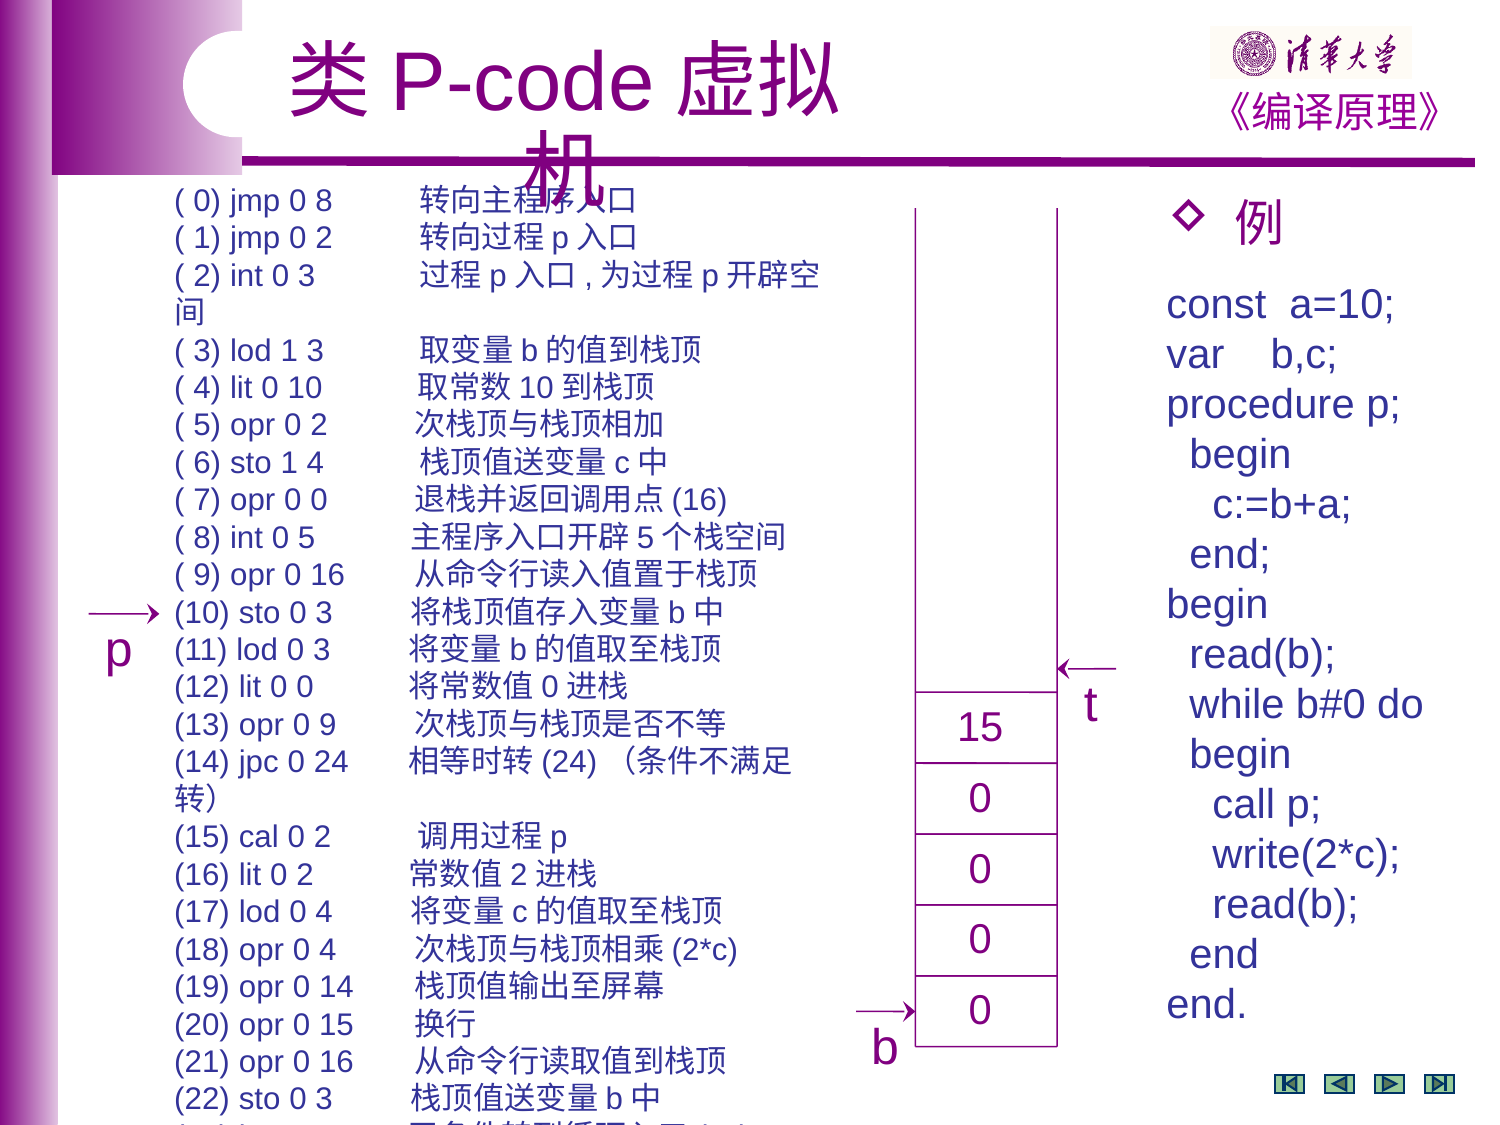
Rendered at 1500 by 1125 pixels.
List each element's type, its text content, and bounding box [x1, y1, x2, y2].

text_box [146, 603, 160, 624]
text_box [1424, 1074, 1455, 1093]
text_box b [856, 1007, 914, 1082]
text_box t [1068, 664, 1113, 740]
text_box p [90, 609, 148, 685]
text_box [1057, 658, 1070, 678]
text_box [1374, 1074, 1405, 1093]
text_box [1274, 1074, 1305, 1093]
text_box 例 const a=10; var b,c; procedure p; begin c:=b+a; end; begin read(b); while b#0 do begin call p; write(2*c); read(b); end end. [1151, 184, 1471, 1035]
text_box 0 [915, 905, 1046, 970]
text_box 0 [915, 976, 1046, 1041]
picture [1210, 26, 1412, 79]
text_box ( 0) jmp 0 8 转向主程序入口 ( 1) jmp 0 2 转向过程p入口 ( 2) int 0 3 过程p入口,为过程p开辟空间 ( 3) lod 1 3 取变量b的值到栈顶 ( 4) lit 0 10 取常数10到栈顶 ( 5) opr 0 2 次栈顶与栈顶相加 ( 6) sto 1 4 栈顶值送变量c中 ( 7) opr 0 0 退栈并返回调用点(16) ( 8) int 0 5 主程序入口开辟5个栈空间 ( 9) opr 0 16 从命令行读入值置于栈顶 (10) sto 0 3 将栈顶值存入变量b中 (11) lod 0 3 将变量b的值取至栈顶 (12) lit 0 0 将常数值0进栈 (13) opr 0 9 次栈顶与栈顶是否不等 (14) jpc 0 24 相等时转(24)（条件不满足转） (15) cal 0 2 调用过程p (16) lit 0 2 常数值2进栈 (17) lod 0 4 将变量c的值取至栈顶 (18) opr 0 4 次栈顶与栈顶相乘(2*c) (19) opr 0 14 栈顶值输出至屏幕 (20) opr 0 15 换行 (21) opr 0 16 从命令行读取值到栈顶 (22) sto 0 3 栈顶值送变量b中 (23) jmp 0 11 无条件转到循环入口(11) (24) opr 0 0 结束退栈 [159, 172, 857, 1125]
text_box [1324, 1074, 1355, 1093]
text_box 0 [915, 835, 1046, 899]
text_box 类P-code虚拟机 [248, 30, 880, 226]
text_box 0 [915, 763, 1046, 829]
text_box [902, 1001, 910, 1007]
text_box 15 [915, 692, 1046, 758]
